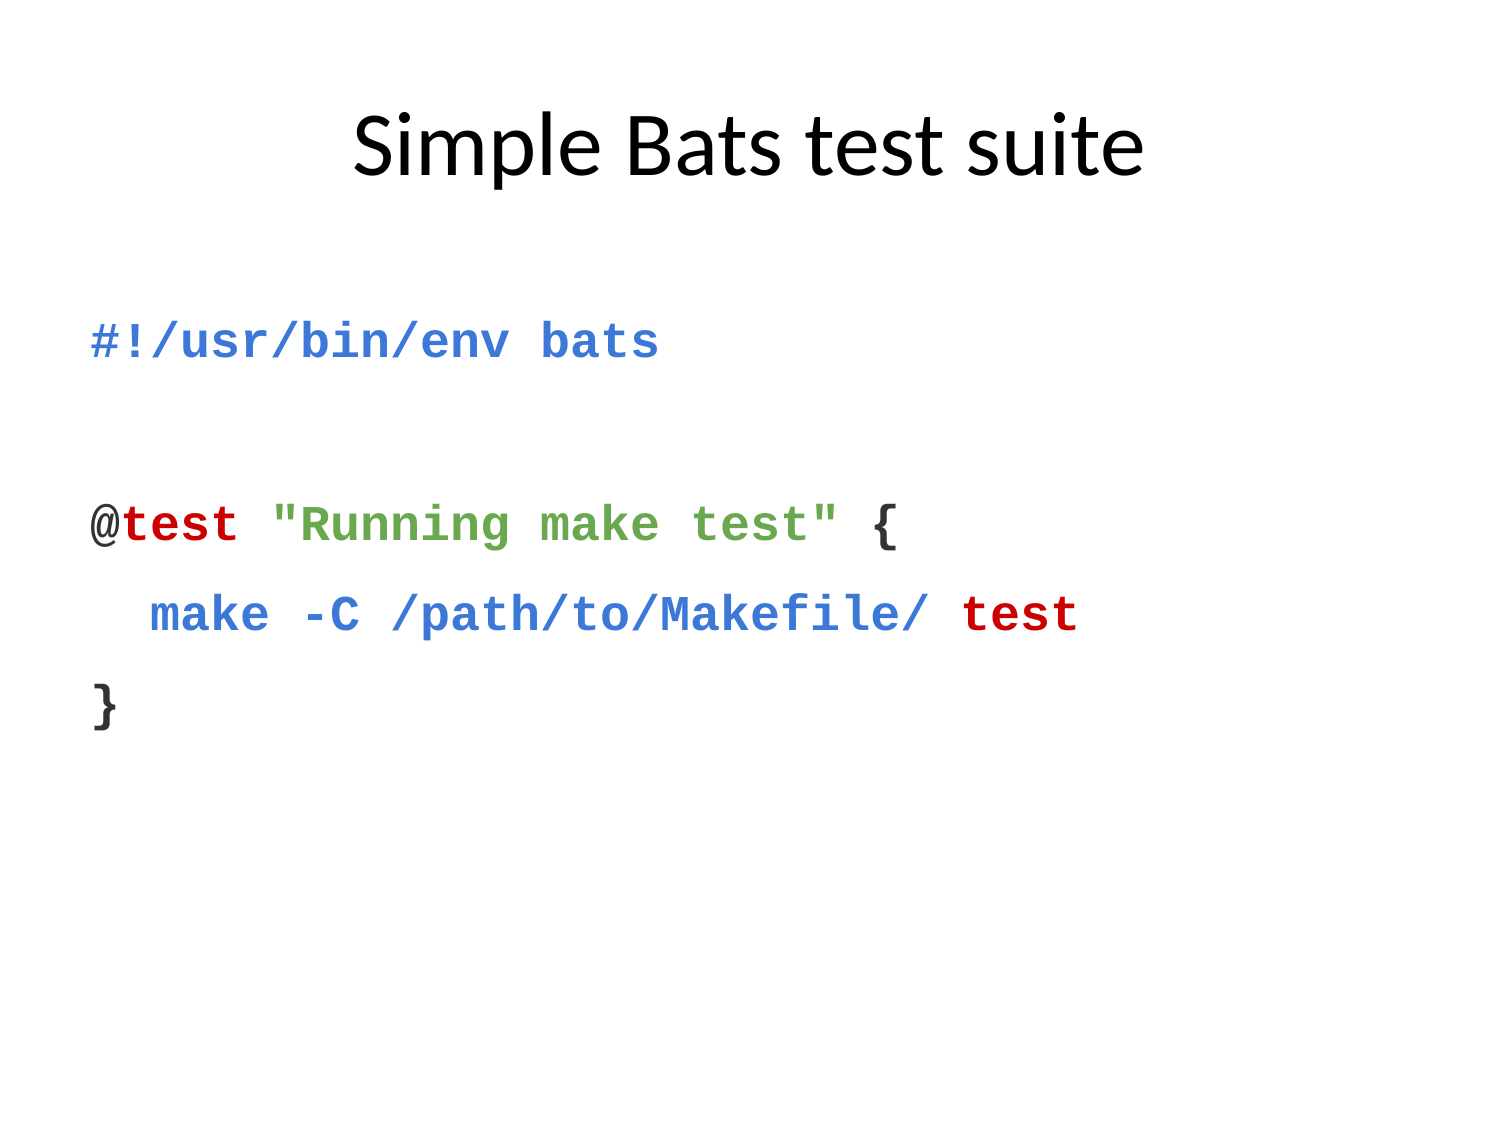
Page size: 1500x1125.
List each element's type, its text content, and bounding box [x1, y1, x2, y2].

list #!/usr/bin/env bats @test "Running make test" { make -C /path/to/Makefile/ test } [75, 262, 1425, 1005]
title Simple Bats test suite [75, 45, 1425, 233]
